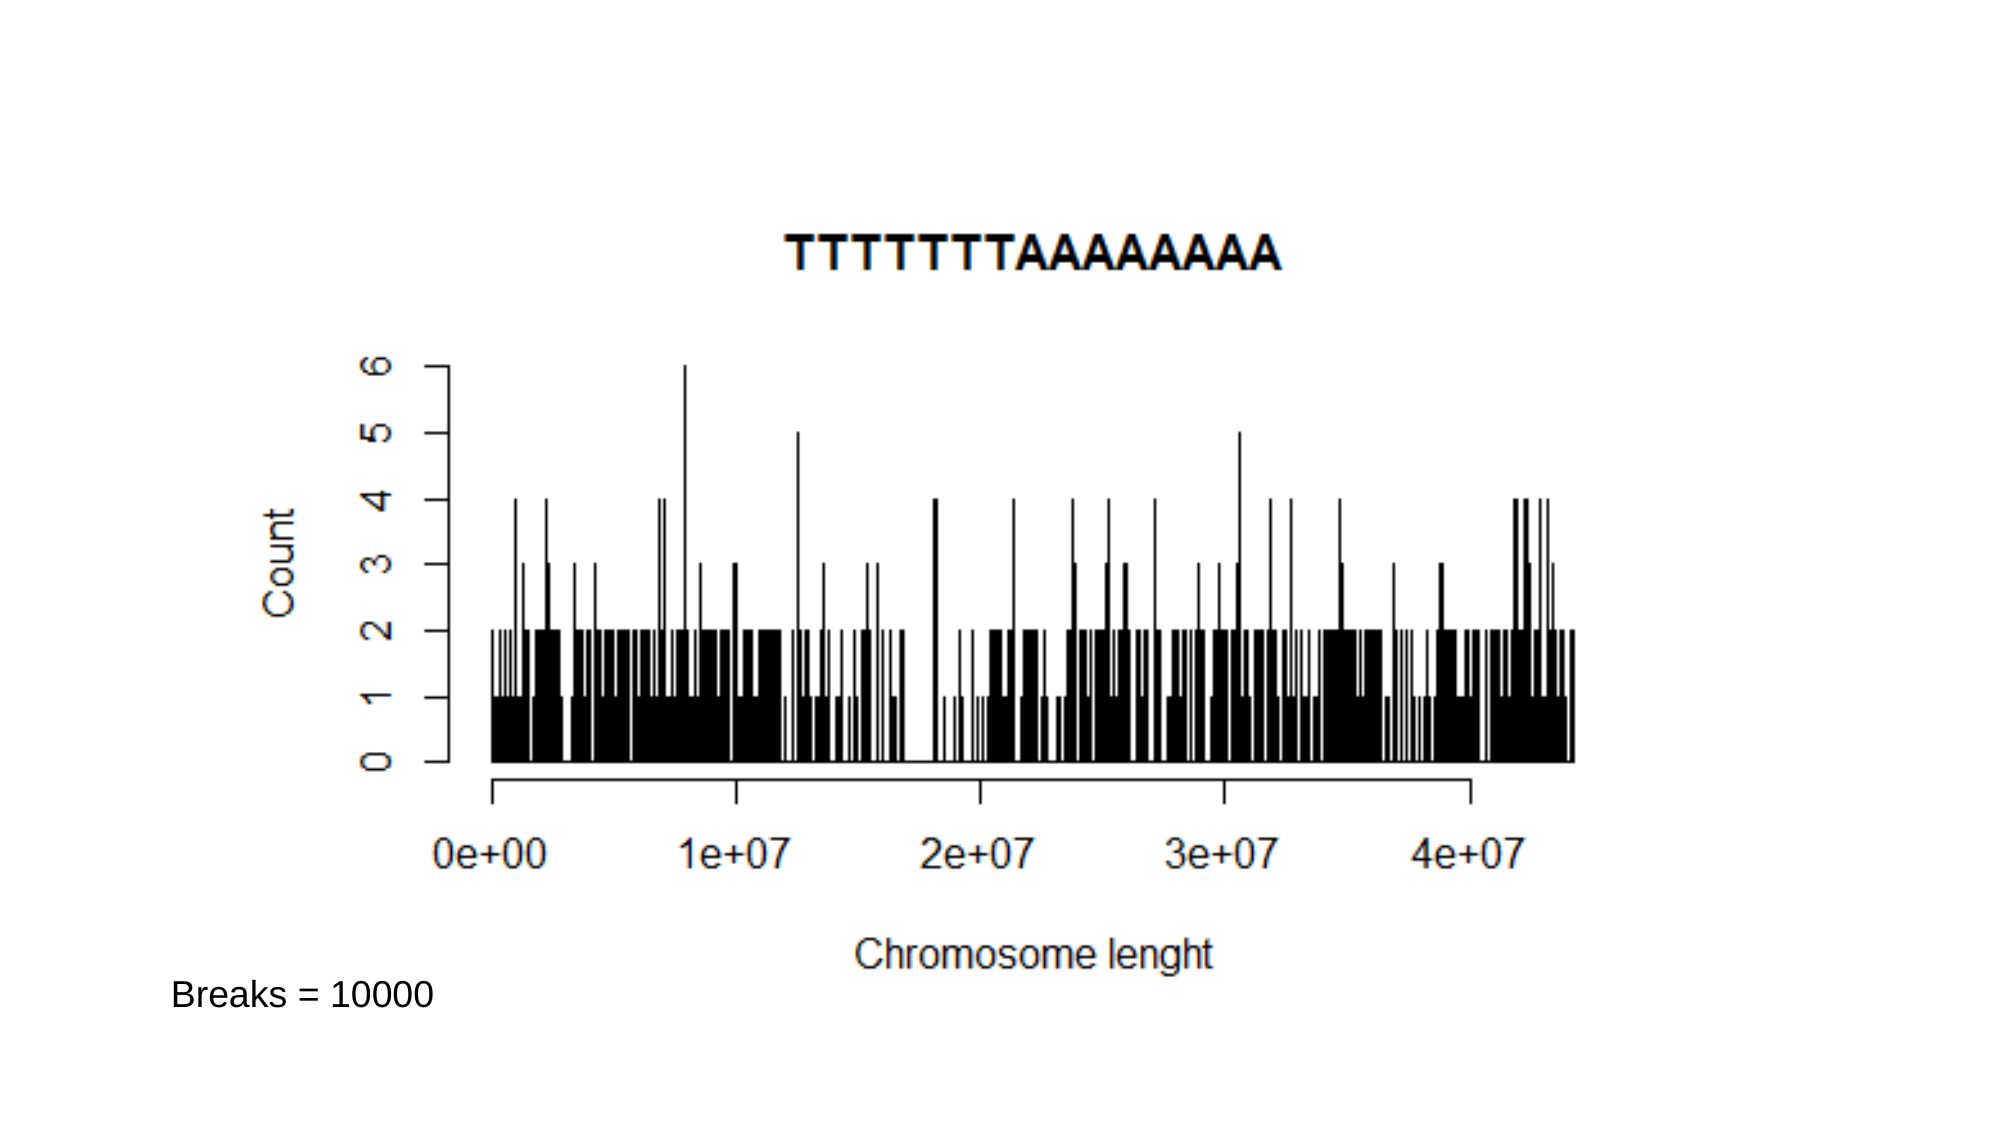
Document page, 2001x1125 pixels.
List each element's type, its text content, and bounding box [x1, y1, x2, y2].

picture [248, 150, 1722, 1031]
list Breaks = 10000 [155, 959, 452, 1102]
